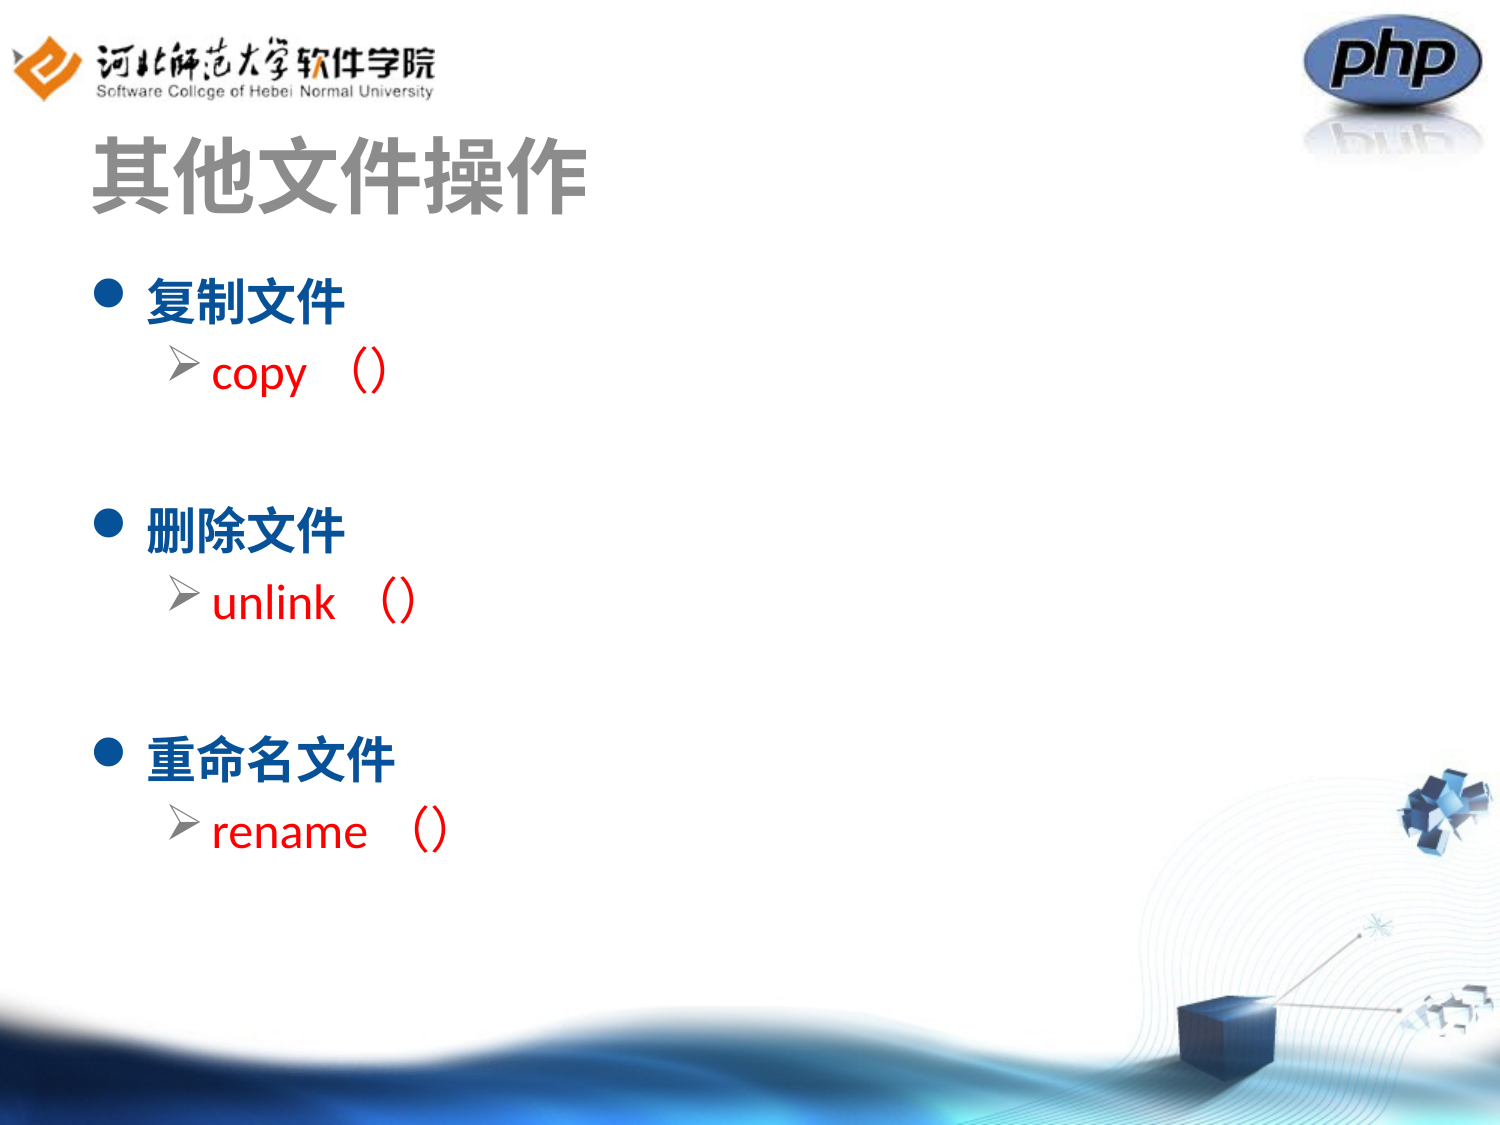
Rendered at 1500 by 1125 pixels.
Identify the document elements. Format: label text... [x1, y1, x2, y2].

title 其他文件操作 [75, 117, 1425, 233]
list 复制文件 copy（） 删除文件 unlink（） 重命名文件 rename（） [75, 262, 1425, 1005]
picture [0, 0, 1500, 1125]
